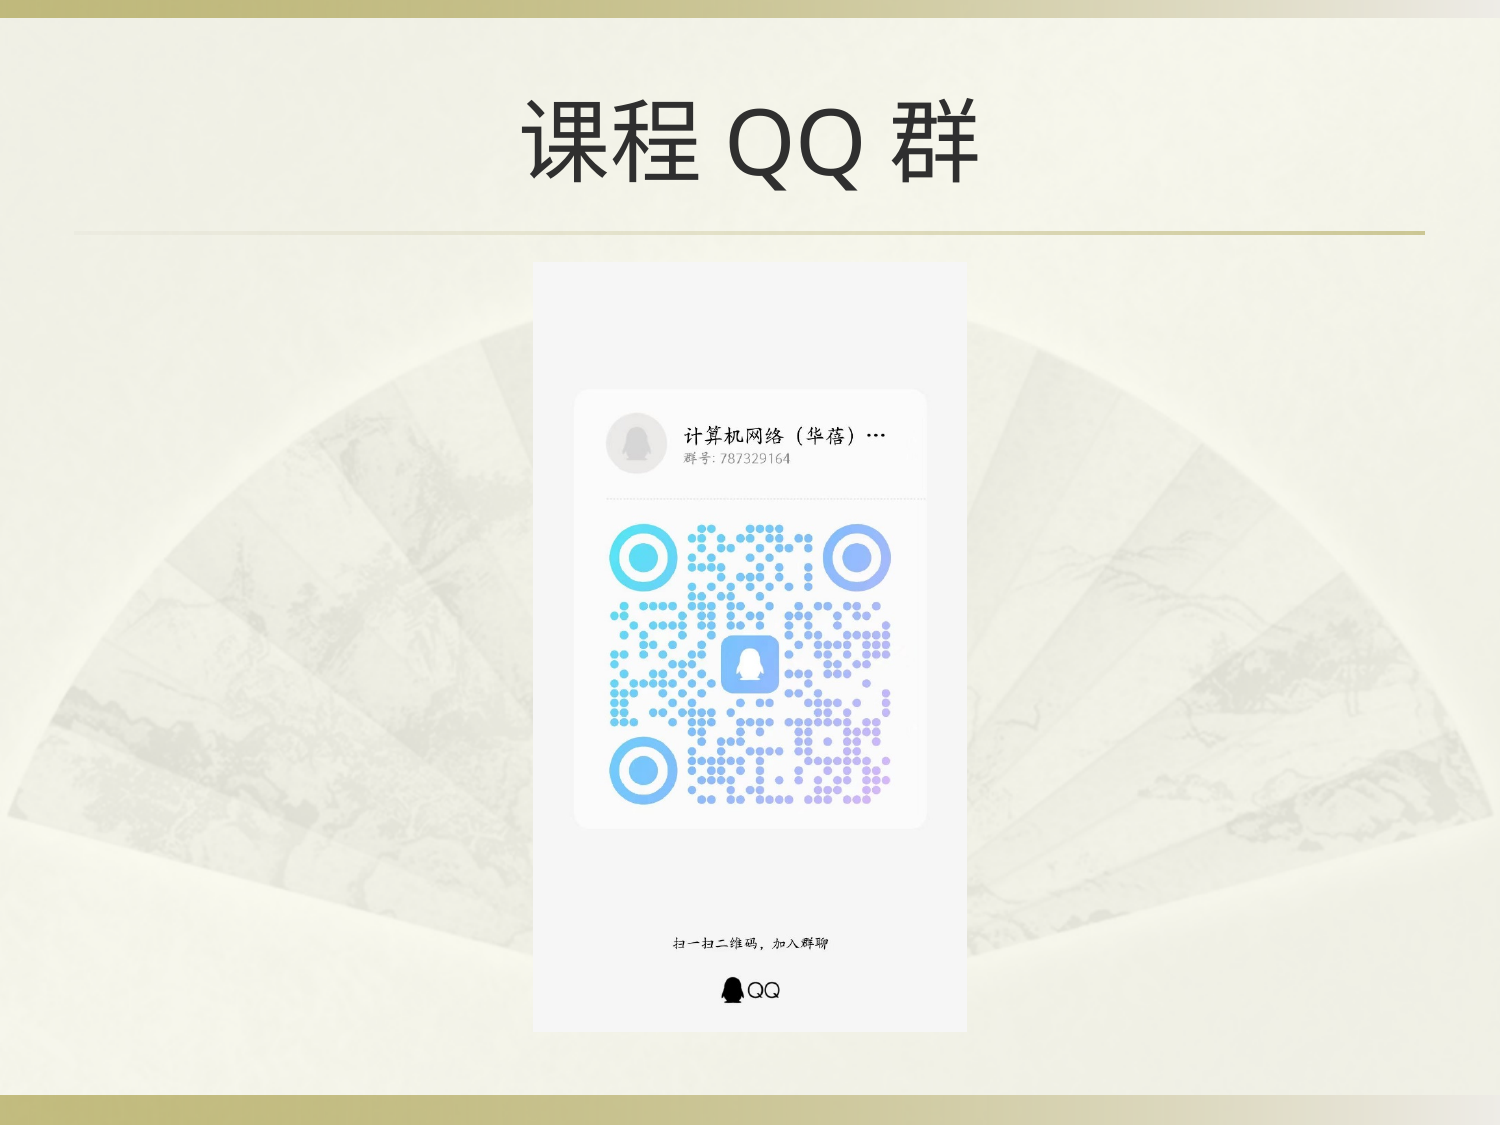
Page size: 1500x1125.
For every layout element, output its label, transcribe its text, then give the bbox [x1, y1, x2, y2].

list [533, 261, 967, 1032]
title 课程QQ群 [75, 45, 1425, 233]
